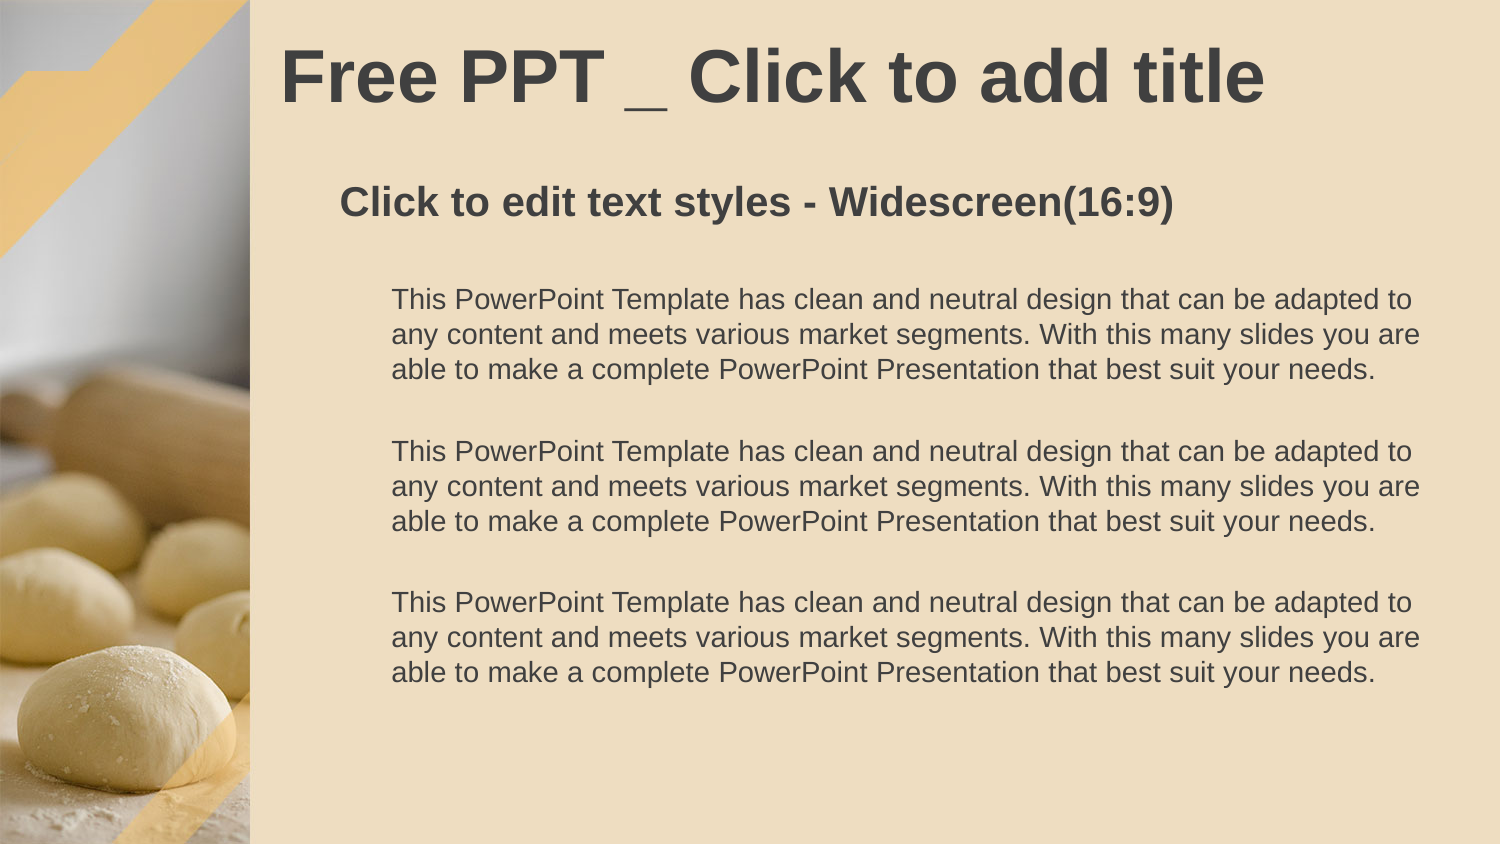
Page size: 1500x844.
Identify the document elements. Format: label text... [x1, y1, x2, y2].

list This PowerPoint Template has clean and neutral design that can be adapted to any content and meets various market segments. With this many slides you are able to make a complete PowerPoint Presentation that best suit your needs. This PowerPoint Template has clean and neutral design that can be adapted to any content and meets various market segments. With this many slides you are able to make a complete PowerPoint Presentation that best suit your needs. This PowerPoint Template has clean and neutral design that can be adapted to any content and meets various market segments. With this many slides you are able to make a complete PowerPoint Presentation that best suit your needs. [326, 273, 1461, 765]
list Click to edit text styles - Widescreen(16:9) [324, 161, 1459, 238]
picture [0, 0, 1500, 844]
title Free PPT _ Click to add title [265, 0, 1500, 146]
